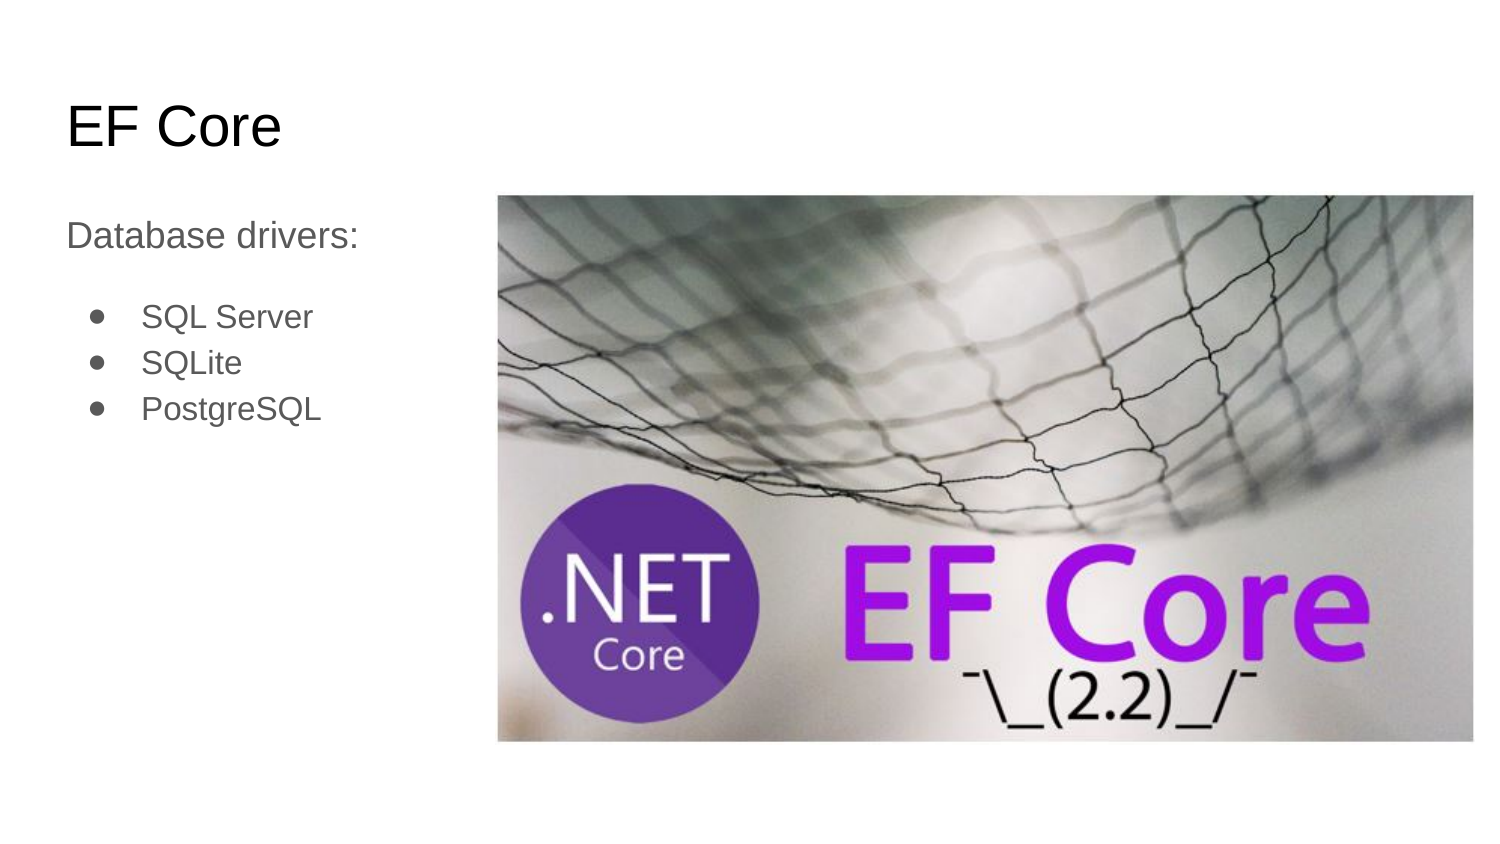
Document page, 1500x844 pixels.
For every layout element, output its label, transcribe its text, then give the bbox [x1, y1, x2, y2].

list Database drivers: SQL Server SQLite PostgreSQL [51, 189, 471, 450]
picture [495, 191, 1476, 745]
title EF Core [51, 72, 1449, 167]
